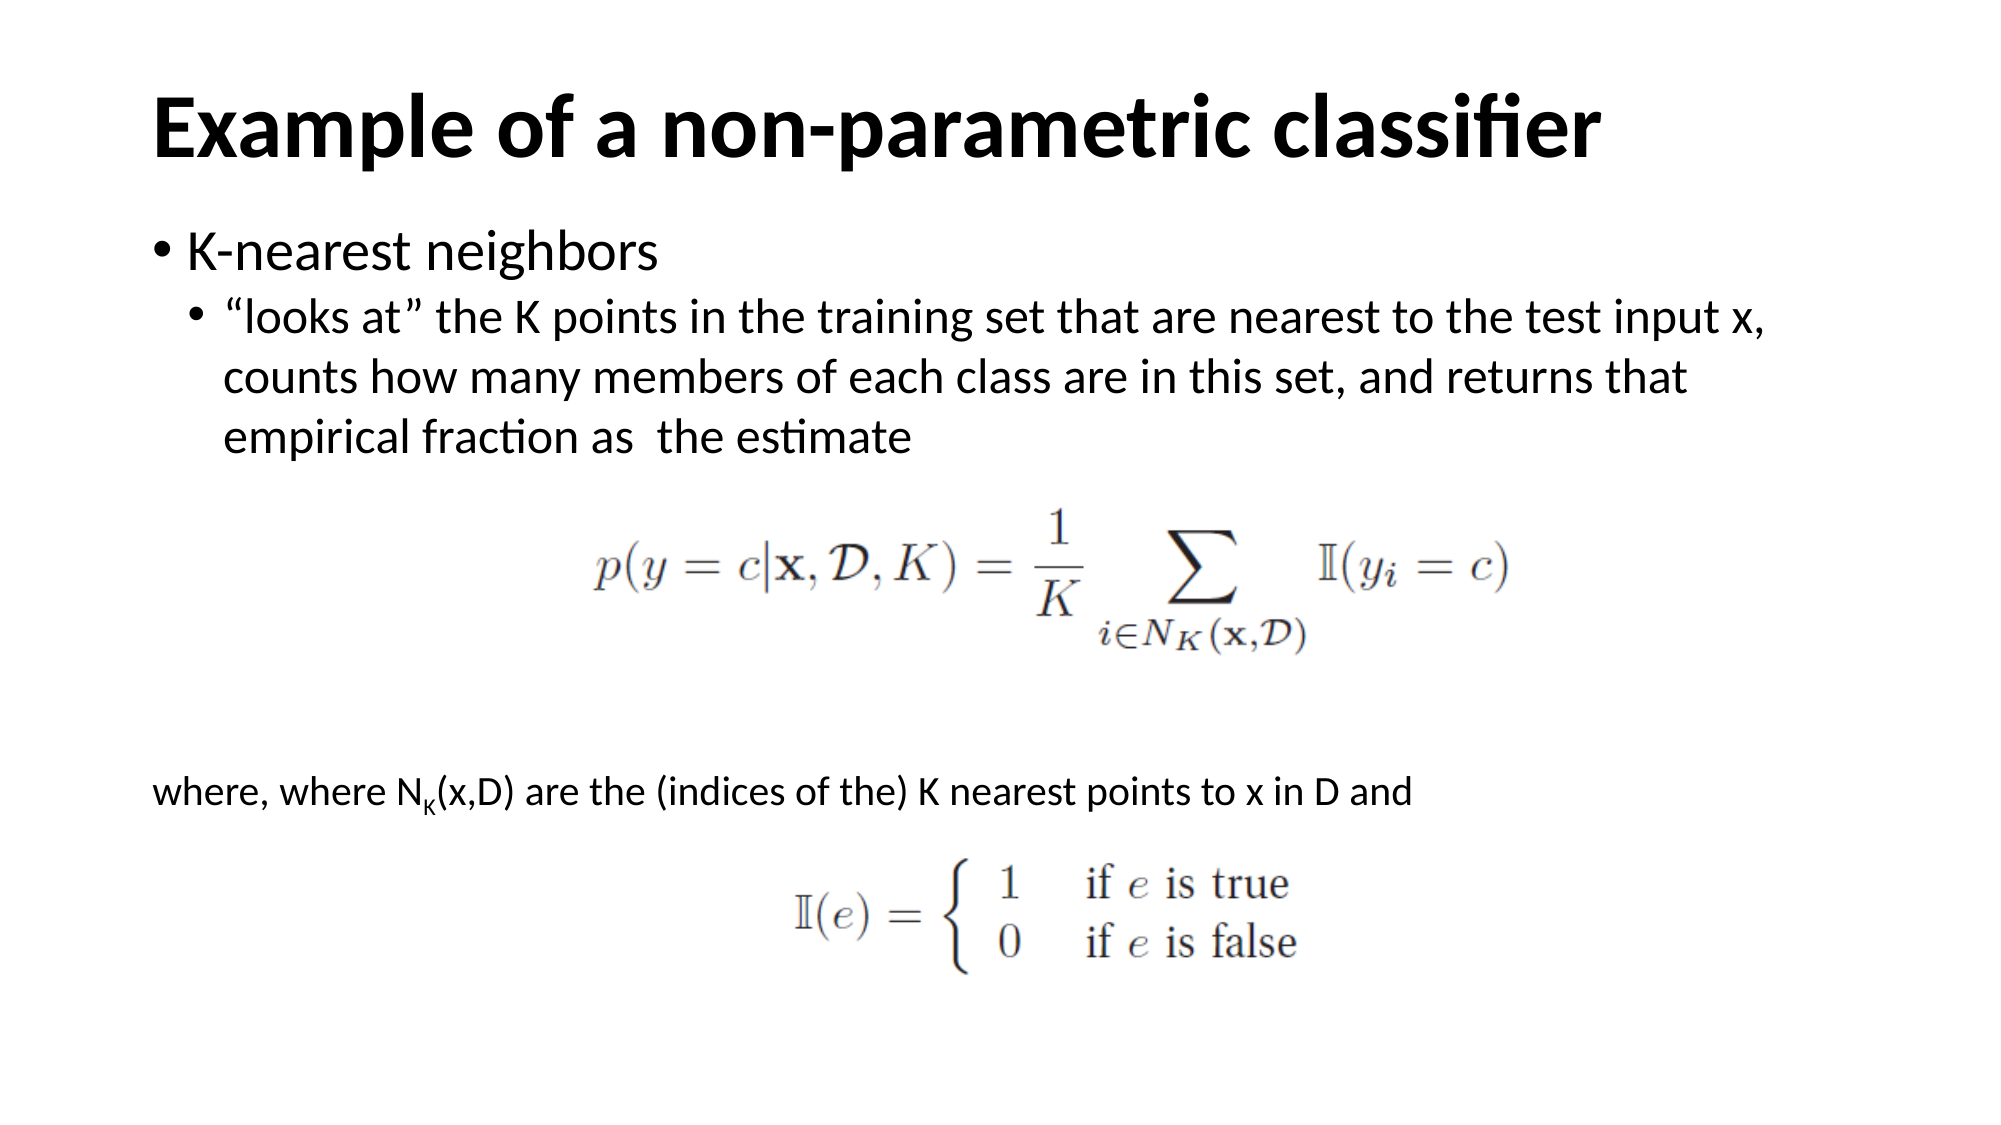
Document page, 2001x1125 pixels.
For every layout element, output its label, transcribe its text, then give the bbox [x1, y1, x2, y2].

text_box Example of a non-parametric classifier [137, 59, 1863, 182]
picture [551, 493, 1531, 670]
picture [764, 837, 1332, 998]
text_box K-nearest neighbors “looks at” the K points in the training set that are nearest to the test input x, counts how many members of each class are in this set, and returns that empirical fraction as the estimate where, where NK(x,D) are the (indices of the) K nearest points to x in D and [137, 213, 1863, 1024]
